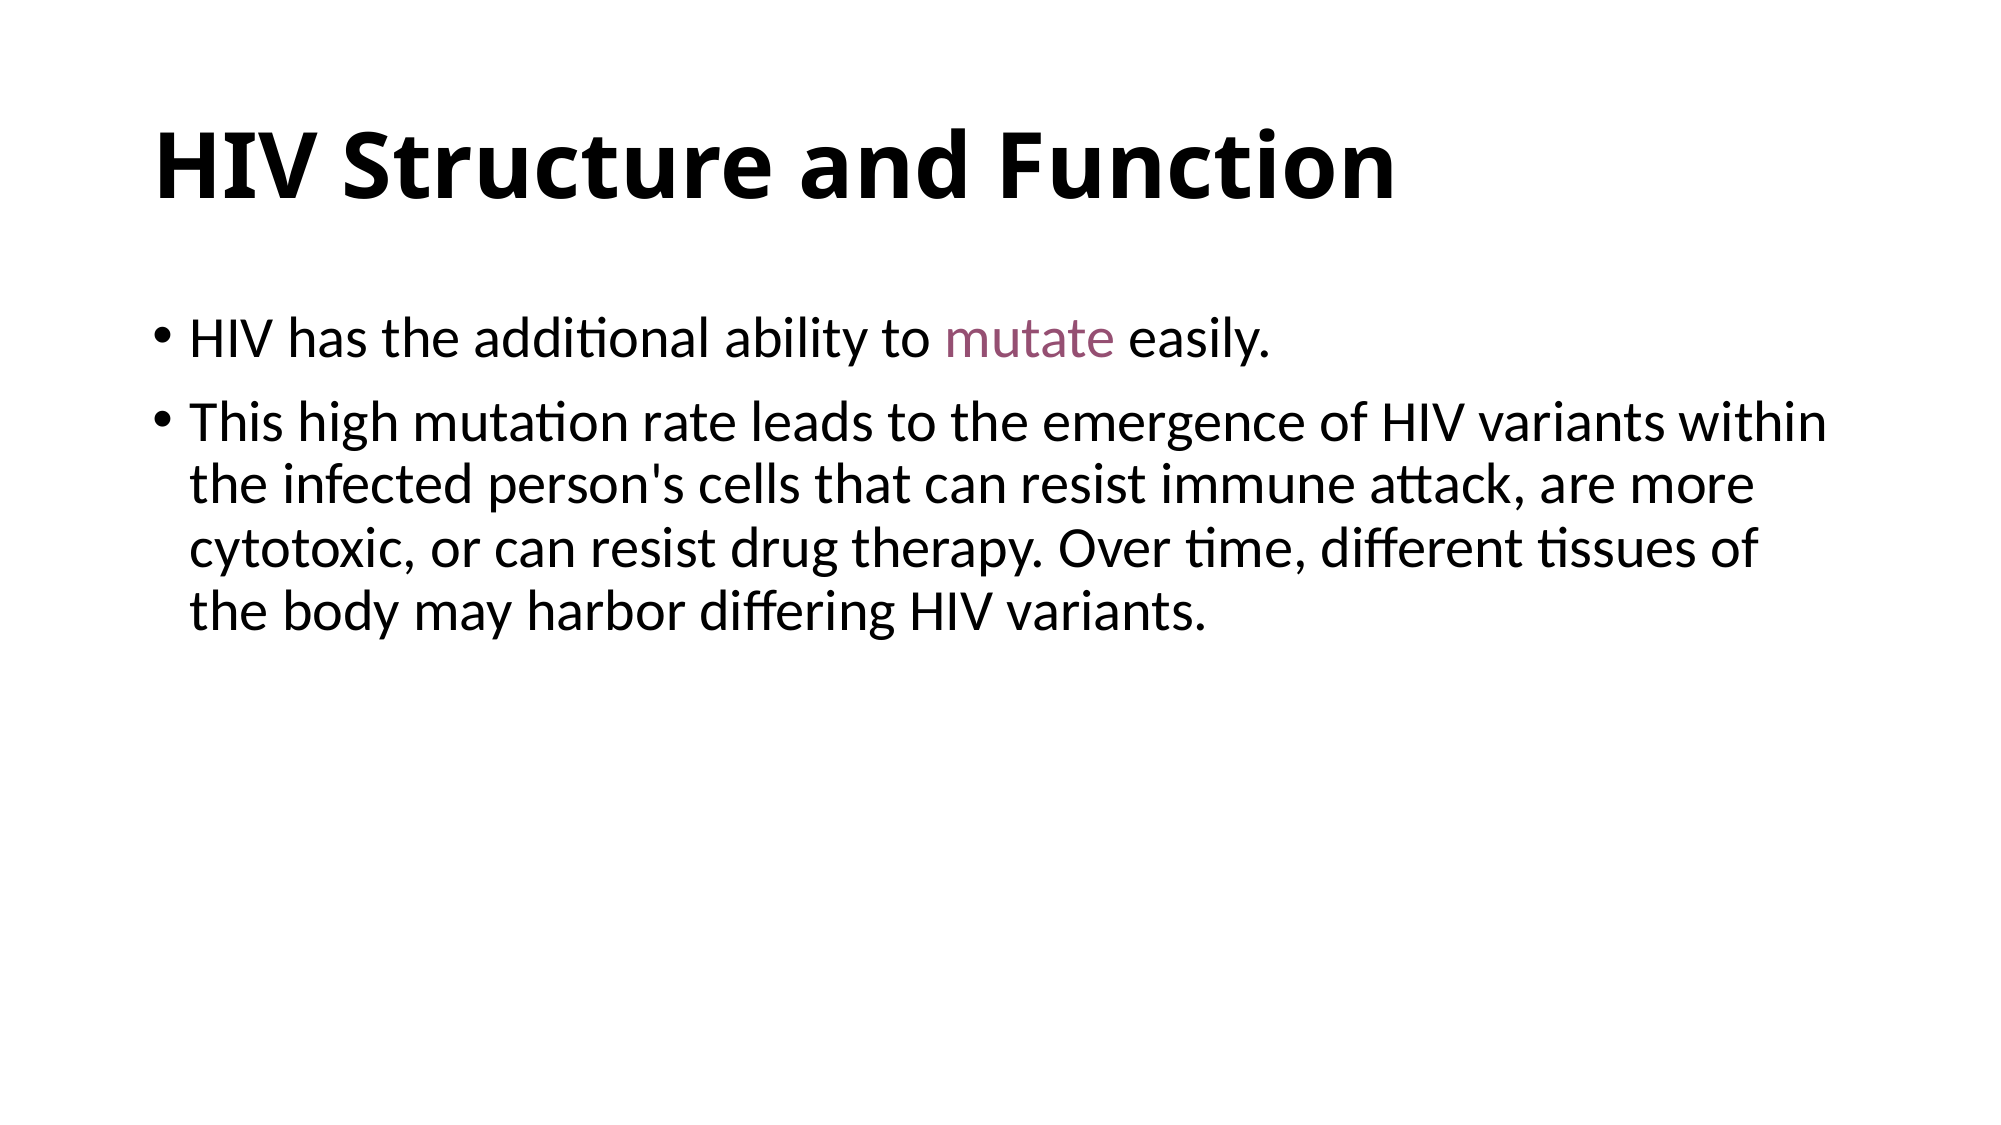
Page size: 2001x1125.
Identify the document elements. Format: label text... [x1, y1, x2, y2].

list HIV has the additional ability to mutate easily. This high mutation rate leads to the emergence of HIV variants within the infected person's cells that can resist immune attack, are more cytotoxic, or can resist drug therapy. Over time, different tissues of the body may harbor differing HIV variants. [137, 299, 1863, 1014]
title HIV Structure and Function [137, 59, 1863, 278]
